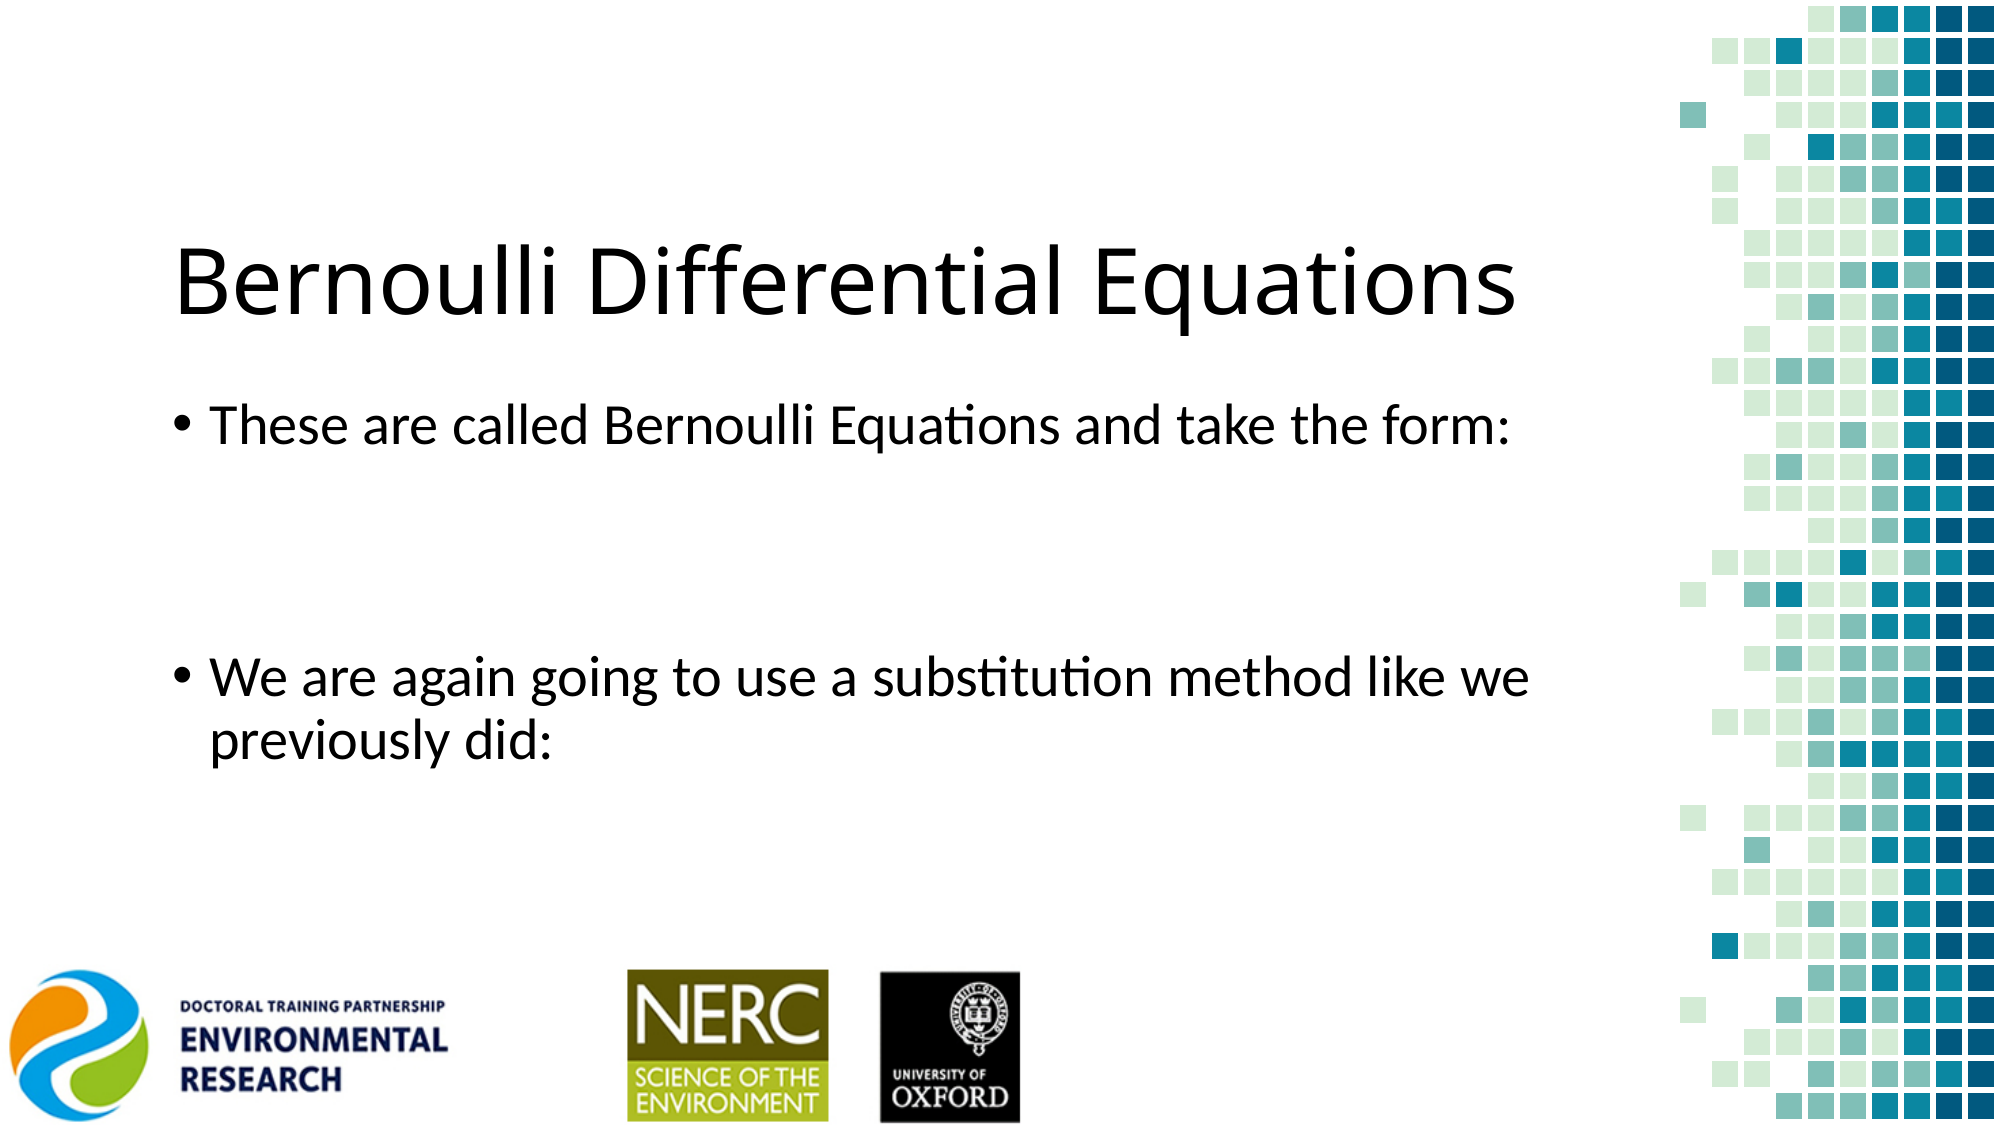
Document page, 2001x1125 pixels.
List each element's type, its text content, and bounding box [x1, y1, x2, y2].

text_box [0, 964, 1676, 1125]
title Bernoulli Differential Equations [157, 161, 1636, 350]
